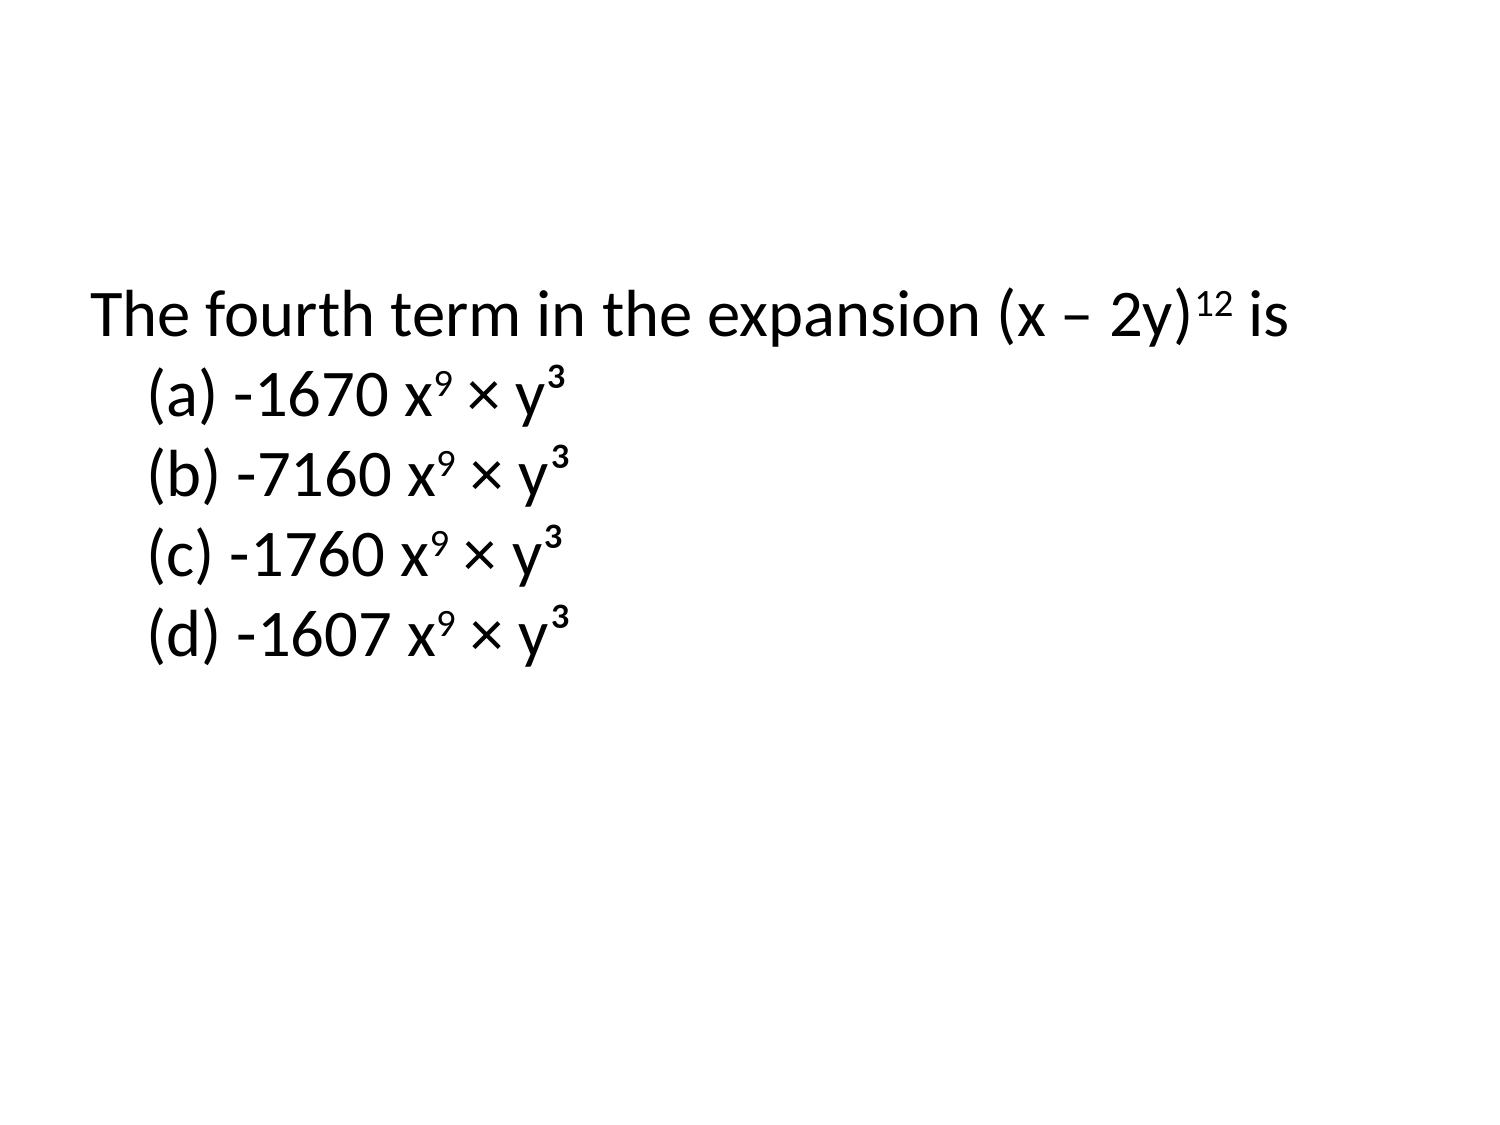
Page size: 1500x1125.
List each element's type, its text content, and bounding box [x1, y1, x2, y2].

list The fourth term in the expansion (x – 2y)12 is (a) -1670 x9 × y³ (b) -7160 x9 × y³ (c) -1760 x9 × y³ (d) -1607 x9 × y³ [75, 262, 1425, 1005]
